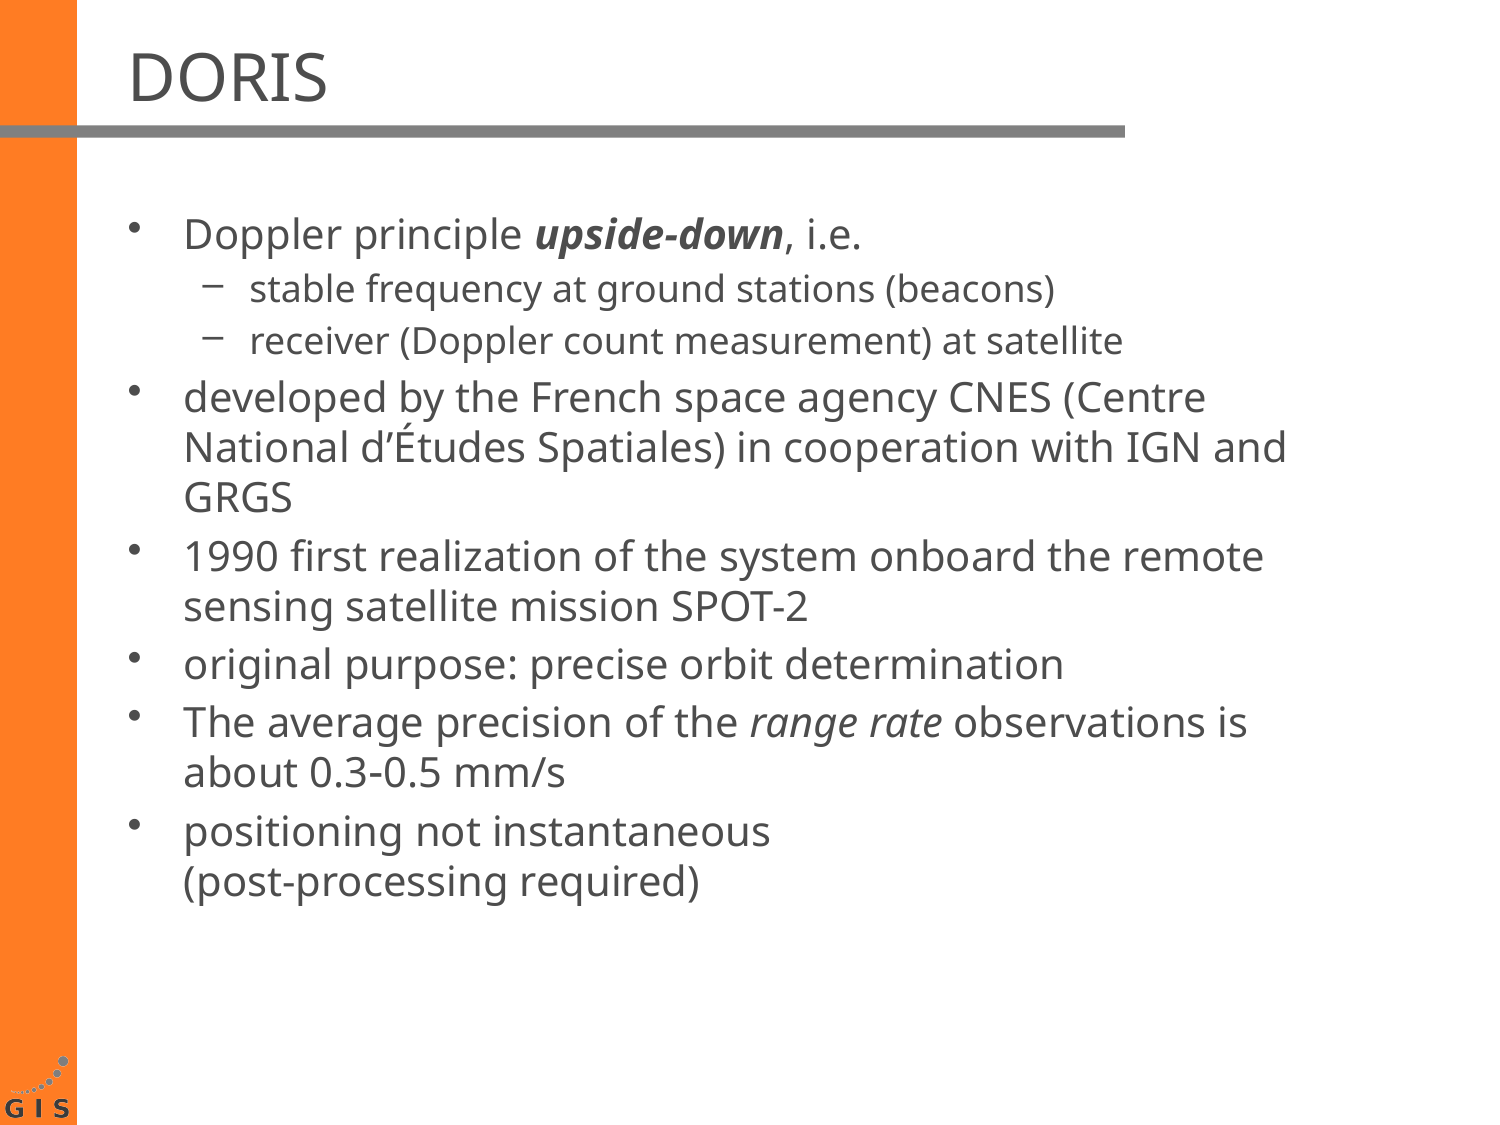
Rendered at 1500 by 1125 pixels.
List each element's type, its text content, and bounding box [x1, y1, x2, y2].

title DORIS [112, 37, 1388, 113]
picture [5, 1056, 69, 1118]
list Doppler principle upside-down, i.e. stable frequency at ground stations (beacons) receiver (Doppler count measurement) at satellite developed by the French space agency CNES (Centre National d’Études Spatiales) in cooperation with IGN and GRGS 1990 first realization of the system onboard the remote sensing satellite mission SPOT-2 original purpose: precise orbit determination The average precision of the range rate observations is about 0.30.5 mm/s positioning not instantaneous (post-processing required) [112, 200, 1388, 1094]
